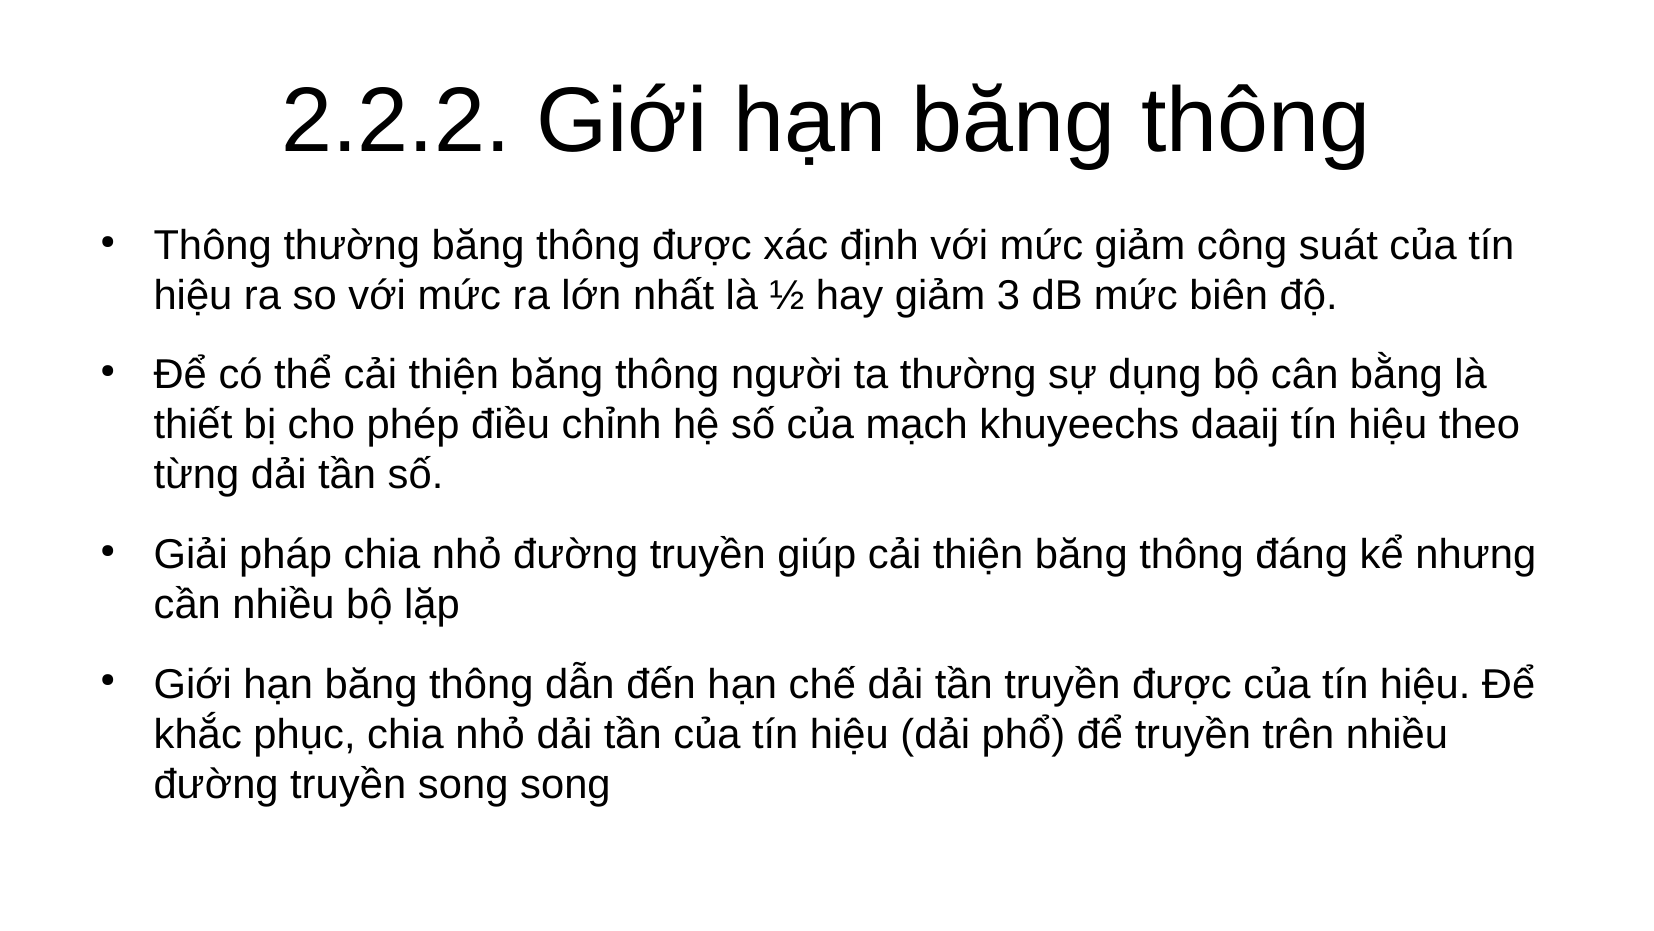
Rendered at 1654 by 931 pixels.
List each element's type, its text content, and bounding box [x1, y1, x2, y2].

list Thông thường băng thông được xác định với mức giảm công suát của tín hiệu ra so với mức ra lớn nhất là ½ hay giảm 3 dB mức biên độ. Để có thể cải thiện băng thông người ta thường sự dụng bộ cân bằng là thiết bị cho phép điều chỉnh hệ số của mạch khuyeechs daaij tín hiệu theo từng dải tần số. Giải pháp chia nhỏ đường truyền giúp cải thiện băng thông đáng kể nhưng cần nhiều bộ lặp Giới hạn băng thông dẫn đến hạn chế dải tần truyền được của tín hiệu. Để khắc phục, chia nhỏ dải tần của tín hiệu (dải phổ) để truyền trên nhiều đường truyền song song [82, 217, 1571, 803]
title 2.2.2. Giới hạn băng thông [82, 37, 1571, 193]
